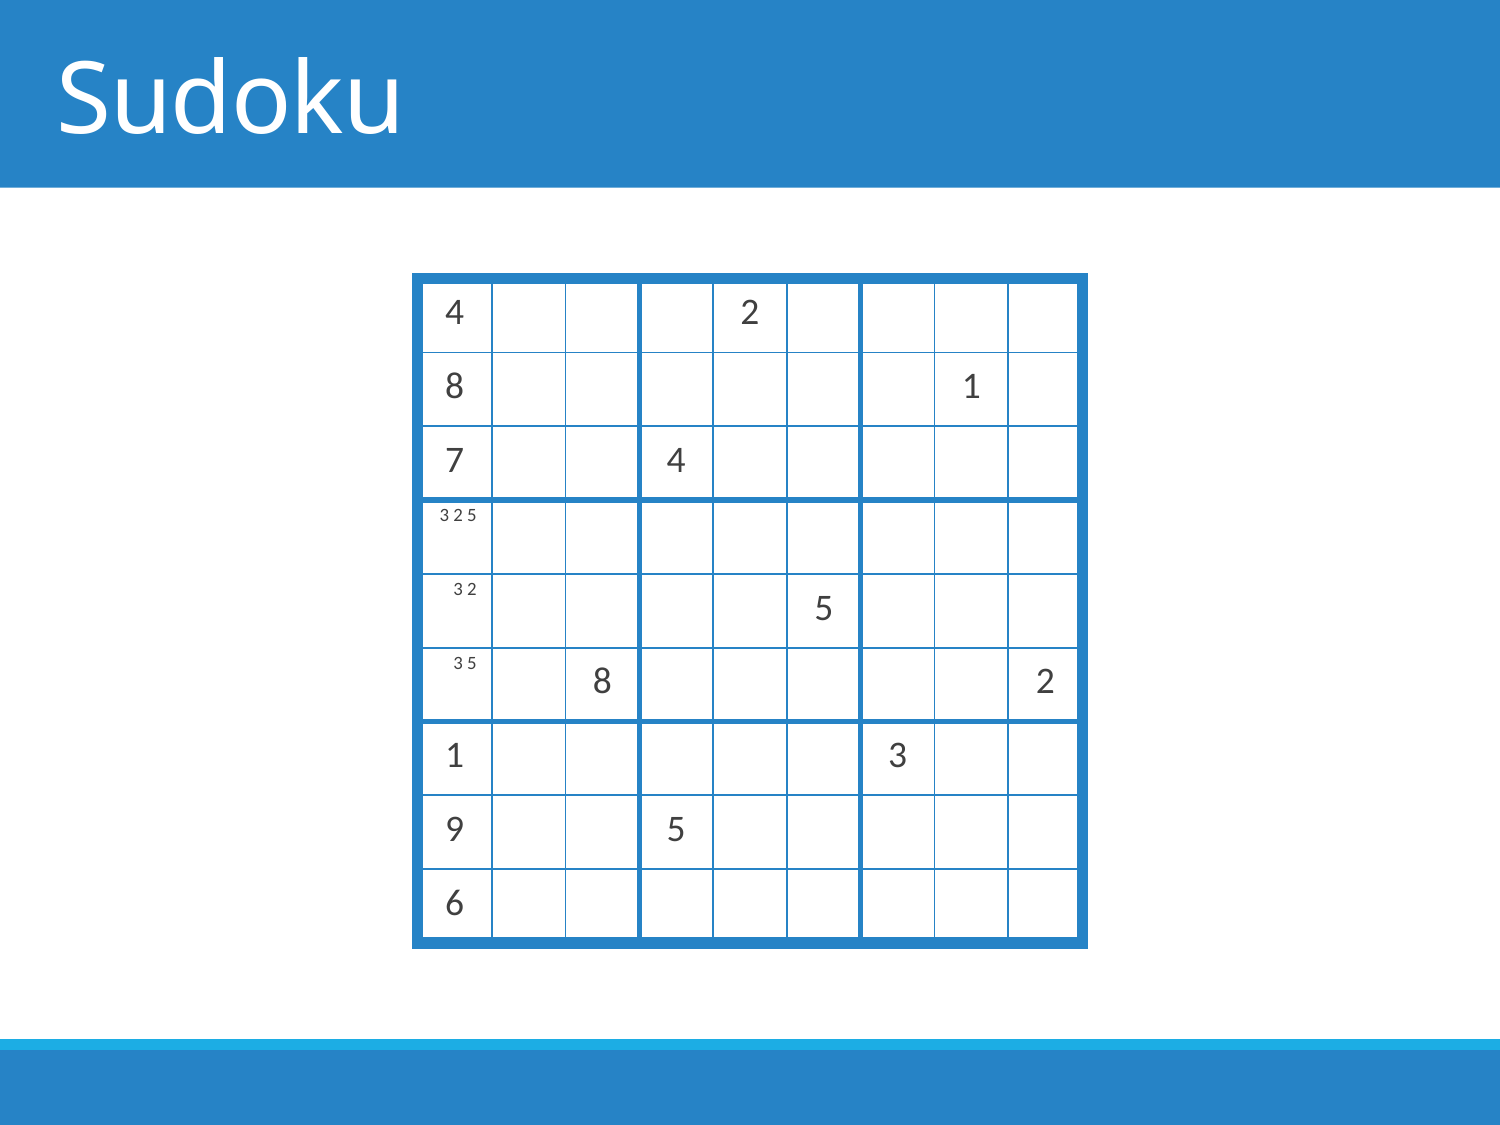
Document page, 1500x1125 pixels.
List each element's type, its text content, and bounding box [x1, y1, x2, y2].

table_cell 3 2 5 [423, 503, 491, 573]
table_header [566, 284, 637, 352]
table_cell [1009, 724, 1077, 794]
title Sudoku [41, 0, 1459, 188]
table_cell [714, 870, 786, 937]
table_cell [566, 724, 637, 794]
table_cell [642, 503, 712, 573]
table_cell 2 [1009, 649, 1077, 719]
table_cell [935, 870, 1007, 937]
table_cell [566, 353, 637, 425]
table_cell [566, 427, 637, 497]
table_cell [1009, 796, 1077, 868]
table_cell [1009, 575, 1077, 647]
table_cell 1 [423, 724, 491, 794]
table_cell [493, 353, 565, 425]
table_cell [714, 353, 786, 425]
table_cell [935, 427, 1007, 497]
table_cell 5 [642, 796, 712, 868]
table_header [493, 284, 565, 352]
table_cell [863, 870, 934, 937]
table_cell [935, 796, 1007, 868]
table_cell [863, 427, 934, 497]
table_cell 7 [423, 427, 491, 497]
table_header [1009, 284, 1077, 352]
table_cell 8 [566, 649, 637, 719]
table_cell [642, 649, 712, 719]
table_cell [714, 427, 786, 497]
table_cell [863, 353, 934, 425]
table_cell [642, 353, 712, 425]
table_cell [863, 503, 934, 573]
table_cell [566, 870, 637, 937]
table_cell [788, 353, 858, 425]
table_cell [566, 503, 637, 573]
table_cell [863, 575, 934, 647]
table_cell [493, 427, 565, 497]
table_cell 3 2 [423, 575, 491, 647]
table_cell [935, 724, 1007, 794]
table_cell [788, 427, 858, 497]
table_cell [1009, 870, 1077, 937]
table_cell [493, 503, 565, 573]
table_cell [714, 724, 786, 794]
table_cell 6 [423, 870, 491, 937]
table_cell [493, 870, 565, 937]
table_cell 3 [863, 724, 934, 794]
table_cell [788, 724, 858, 794]
table_header [935, 284, 1007, 352]
table_cell [642, 870, 712, 937]
table_cell 5 [788, 575, 858, 647]
table_cell 8 [423, 353, 491, 425]
table_cell [493, 575, 565, 647]
table_cell [566, 575, 637, 647]
table_cell [714, 649, 786, 719]
table_cell [863, 796, 934, 868]
table_cell [788, 649, 858, 719]
table_cell [935, 503, 1007, 573]
table_cell [935, 649, 1007, 719]
table_cell [788, 870, 858, 937]
table_cell [642, 724, 712, 794]
table_header [642, 284, 712, 352]
table_cell [493, 796, 565, 868]
table_header 2 [714, 284, 786, 352]
table_cell [493, 724, 565, 794]
table_cell [714, 796, 786, 868]
table_cell [1009, 427, 1077, 497]
table_cell [1009, 503, 1077, 573]
table_cell 9 [423, 796, 491, 868]
table_header 4 [423, 284, 491, 352]
table_cell 1 [935, 353, 1007, 425]
table_cell [788, 503, 858, 573]
table_cell 3 5 [423, 649, 491, 719]
table_cell [863, 649, 934, 719]
table_cell [714, 575, 786, 647]
table_header [788, 284, 858, 352]
table_cell 4 [642, 427, 712, 497]
table_cell [493, 649, 565, 719]
table_cell [788, 796, 858, 868]
table_cell [566, 796, 637, 868]
table_cell [642, 575, 712, 647]
table_cell [935, 575, 1007, 647]
table_cell [714, 503, 786, 573]
table_header [863, 284, 934, 352]
table_cell [1009, 353, 1077, 425]
